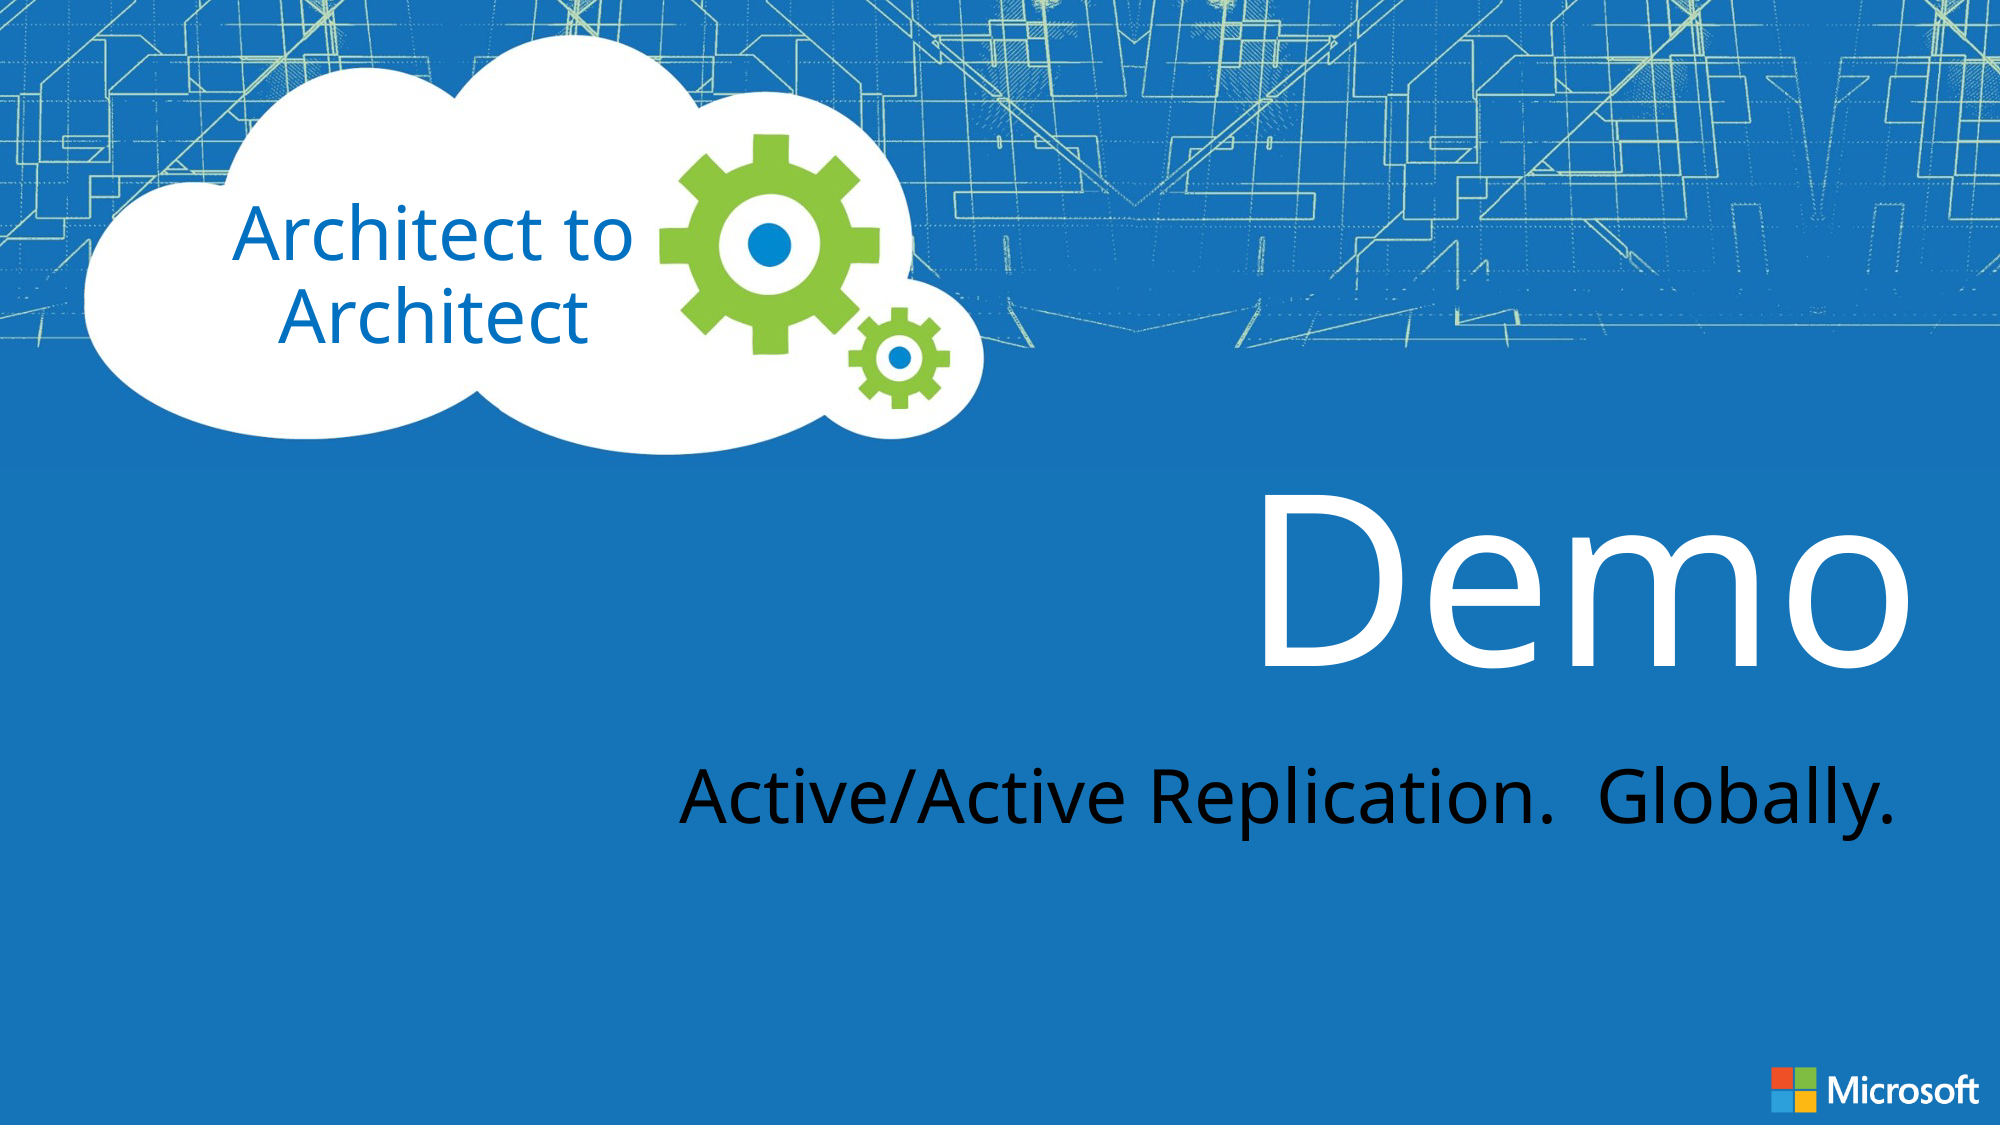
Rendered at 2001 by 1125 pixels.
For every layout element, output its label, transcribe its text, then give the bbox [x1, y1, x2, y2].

picture [0, 0, 2000, 469]
picture [1770, 1066, 1980, 1113]
list Active/Active Replication. Globally. [77, 743, 1922, 856]
